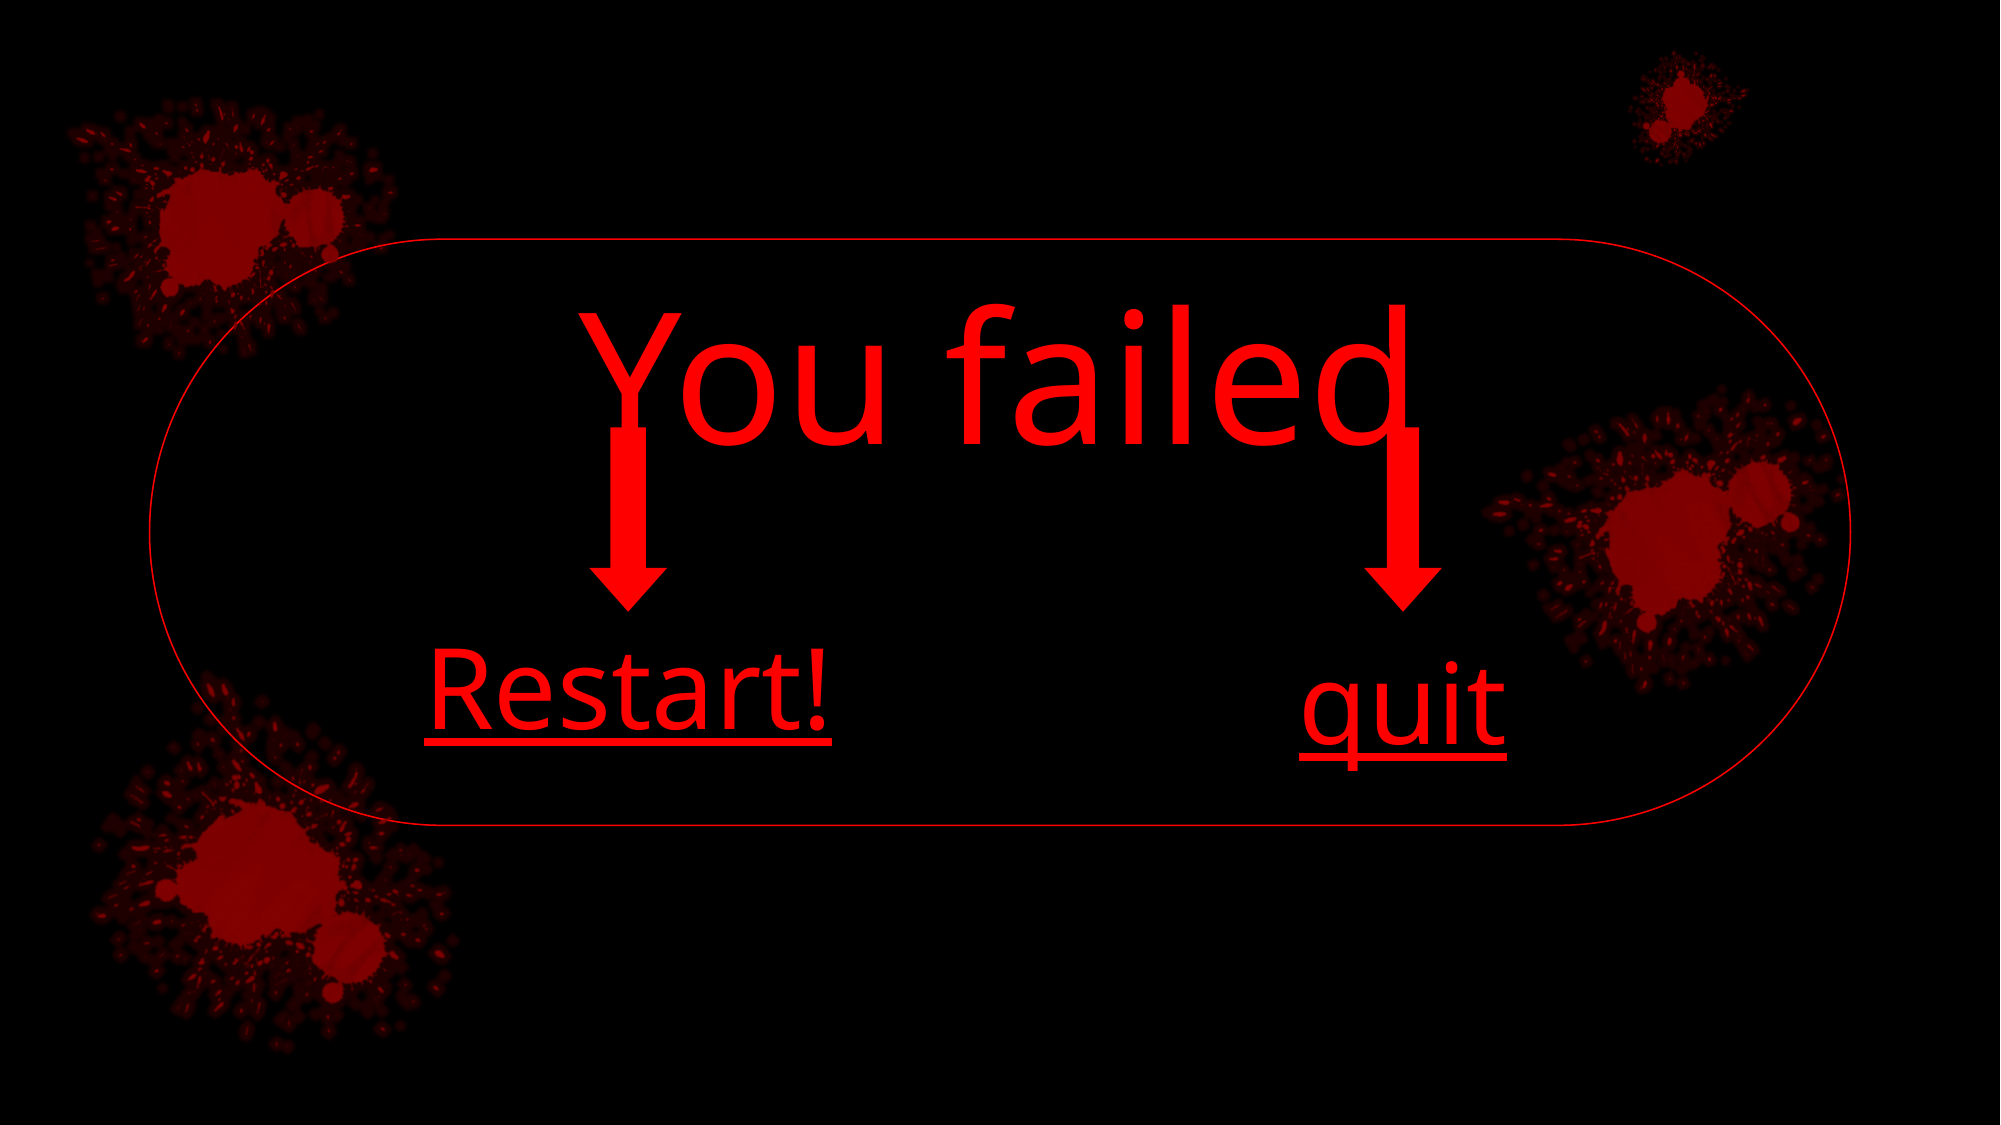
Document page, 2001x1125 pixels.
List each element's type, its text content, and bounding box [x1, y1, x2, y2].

picture [0, 606, 568, 1125]
picture [65, 77, 415, 372]
text_box Restart! [384, 609, 872, 778]
text_box [499, 489, 1799, 826]
text_box [149, 239, 1758, 704]
text_box quit [1217, 624, 1589, 793]
text_box You failed [482, 253, 1518, 489]
text_box [1361, 426, 1445, 614]
picture [1443, 299, 1935, 762]
text_box [587, 426, 670, 614]
picture [1588, 19, 1769, 201]
